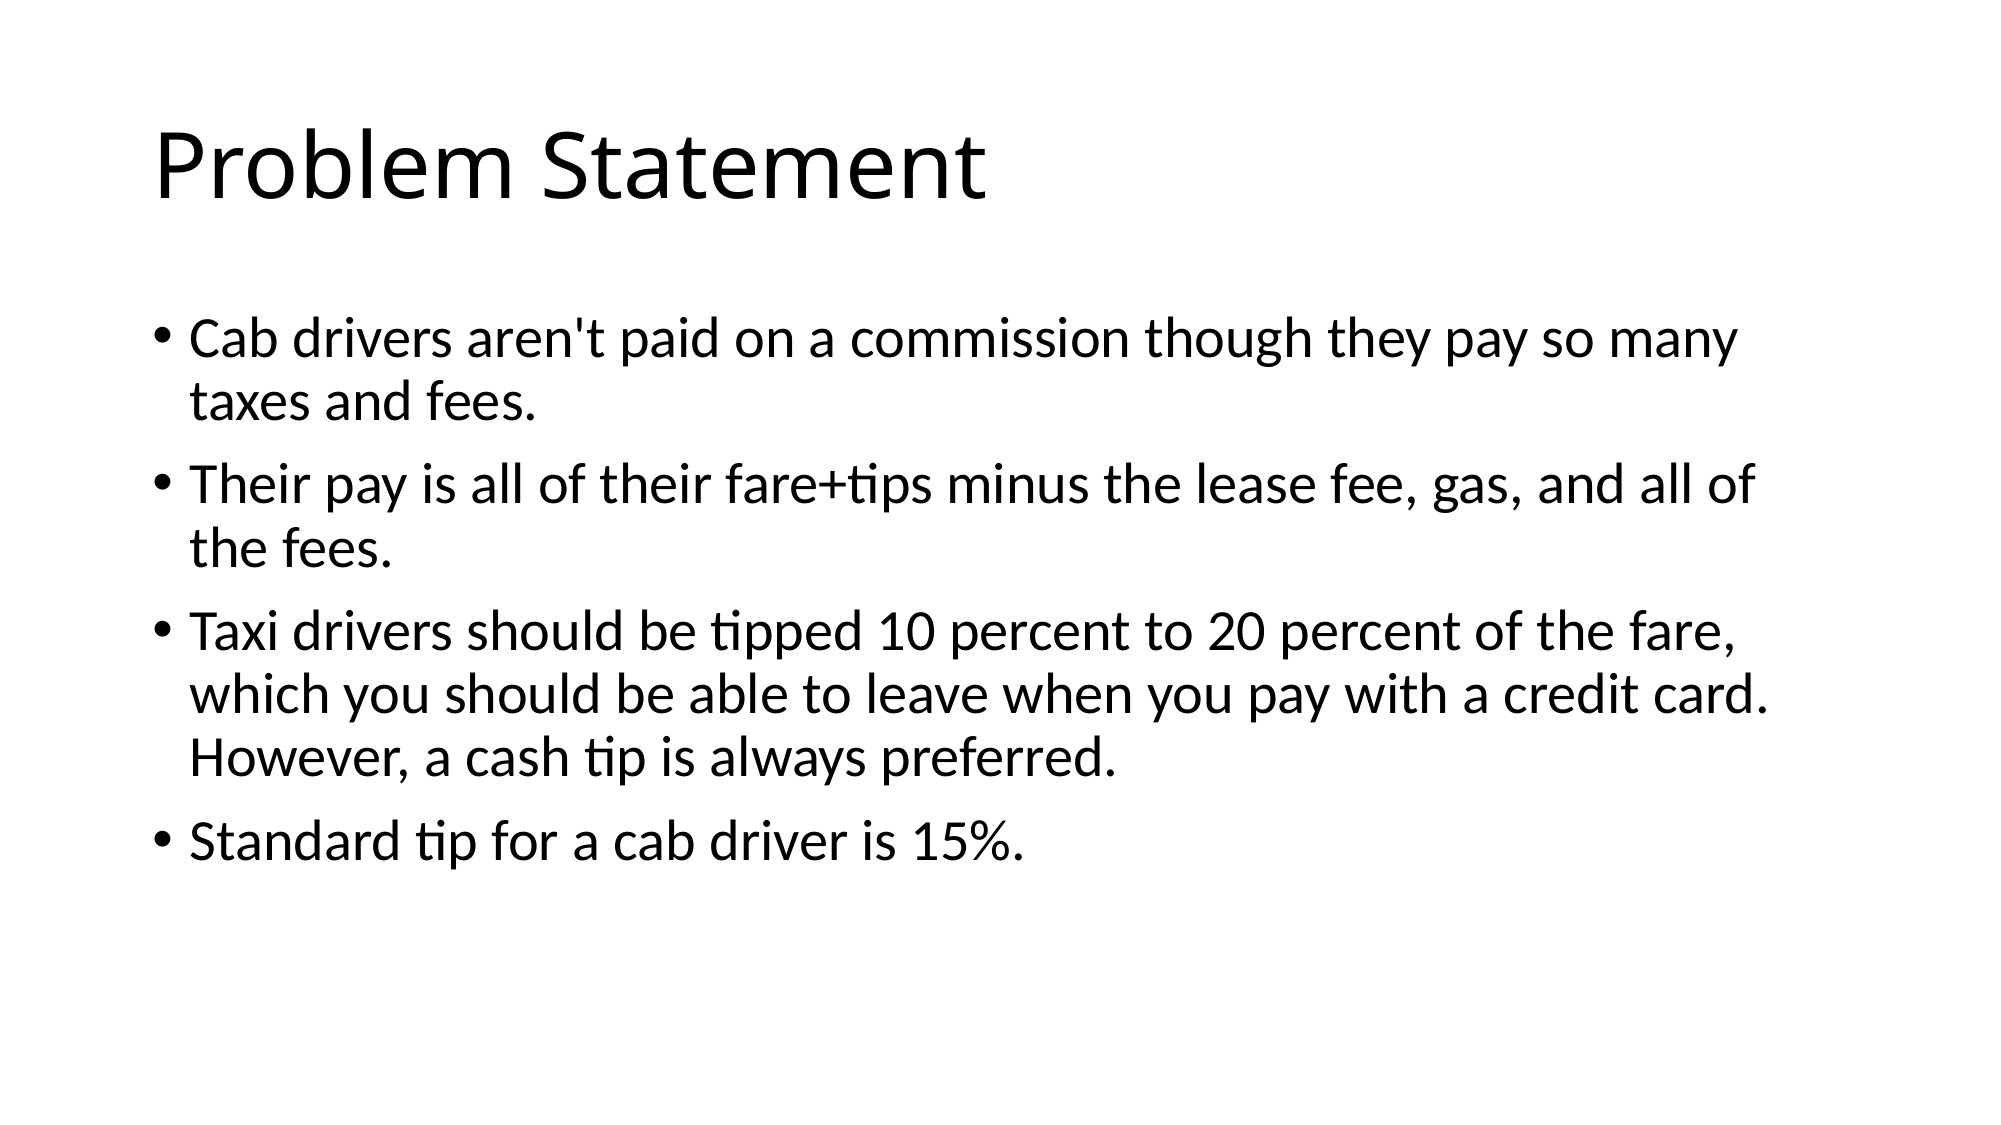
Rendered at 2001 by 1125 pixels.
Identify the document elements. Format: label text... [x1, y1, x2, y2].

title Problem Statement [137, 59, 1863, 278]
list Cab drivers aren't paid on a commission though they pay so many taxes and fees. Their pay is all of their fare+tips minus the lease fee, gas, and all of the fees. Taxi drivers should be tipped 10 percent to 20 percent of the fare, which you should be able to leave when you pay with a credit card. However, a cash tip is always preferred. Standard tip for a cab driver is 15%. [137, 299, 1863, 1014]
